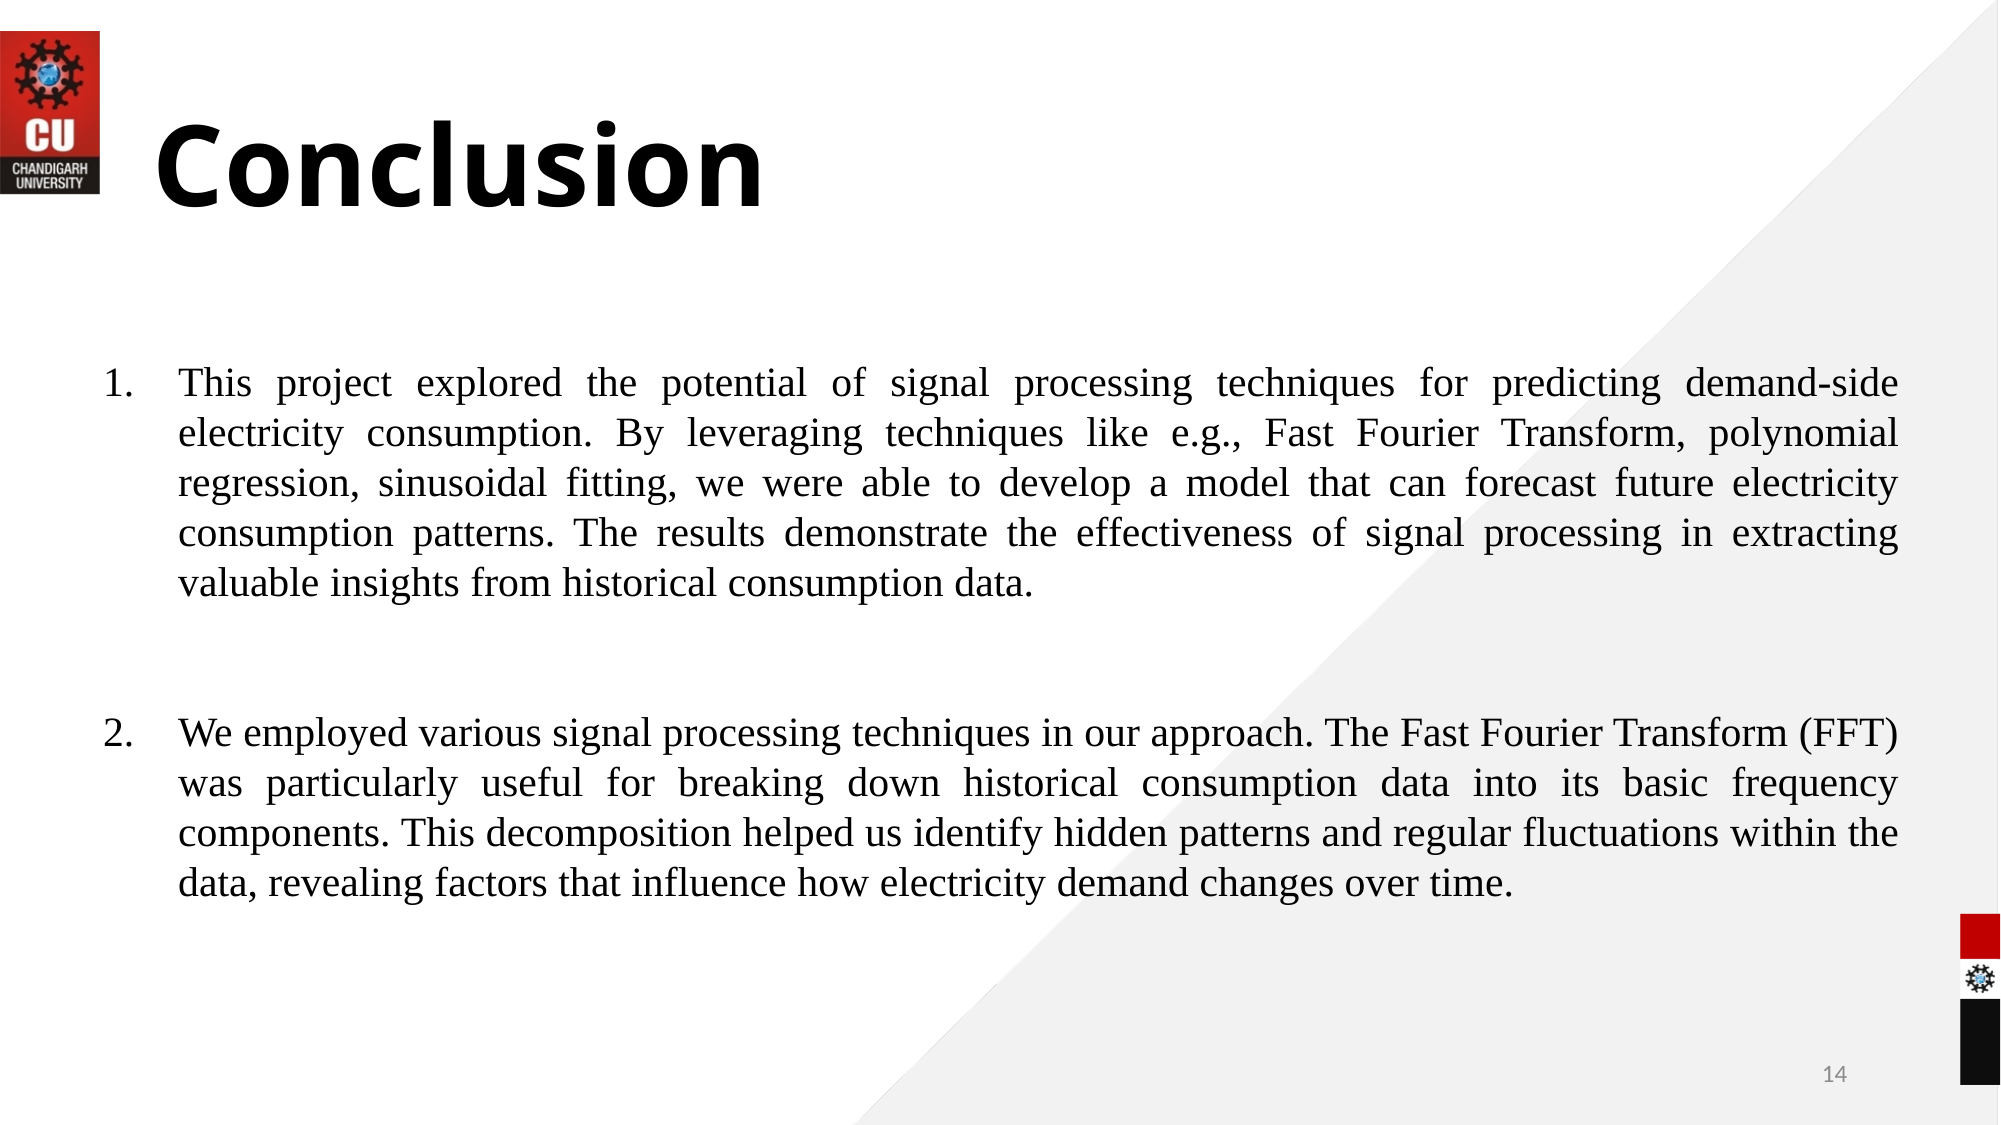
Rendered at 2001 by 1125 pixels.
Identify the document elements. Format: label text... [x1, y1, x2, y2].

picture [0, 0, 2001, 1125]
text_box This project explored the potential of signal processing techniques for predicting demand-side electricity consumption. By leveraging techniques like e.g., Fast Fourier Transform, polynomial regression, sinusoidal fitting, we were able to develop a model that can forecast future electricity consumption patterns. The results demonstrate the effectiveness of signal processing in extracting valuable insights from historical consumption data. We employed various signal processing techniques in our approach. The Fast Fourier Transform (FFT) was particularly useful for breaking down historical consumption data into its basic frequency components. This decomposition helped us identify hidden patterns and regular fluctuations within the data, revealing factors that influence how electricity demand changes over time. [88, 347, 1916, 1013]
slide_number 14 [1412, 1042, 1863, 1103]
title Conclusion [137, 61, 1863, 279]
